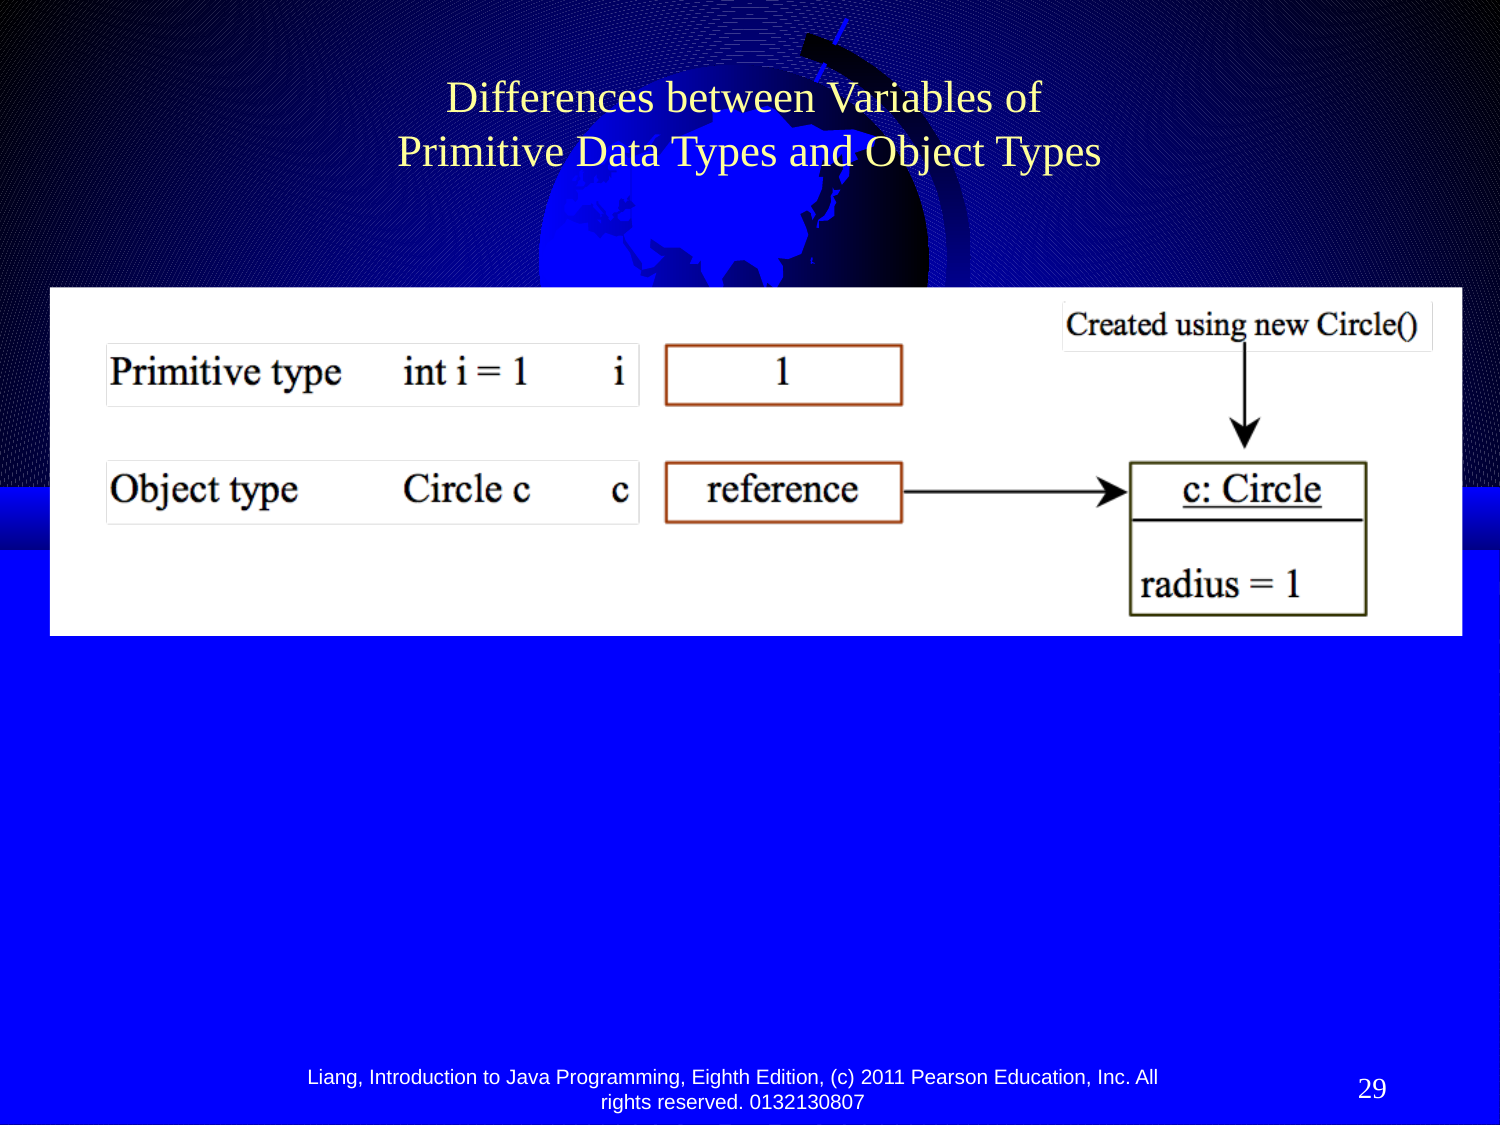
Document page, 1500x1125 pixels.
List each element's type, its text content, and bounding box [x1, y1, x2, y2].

slide_number 29 [1074, 1049, 1388, 1125]
title Differences between Variables of Primitive Data Types and Object Types [0, 61, 1500, 235]
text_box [49, 287, 1463, 637]
